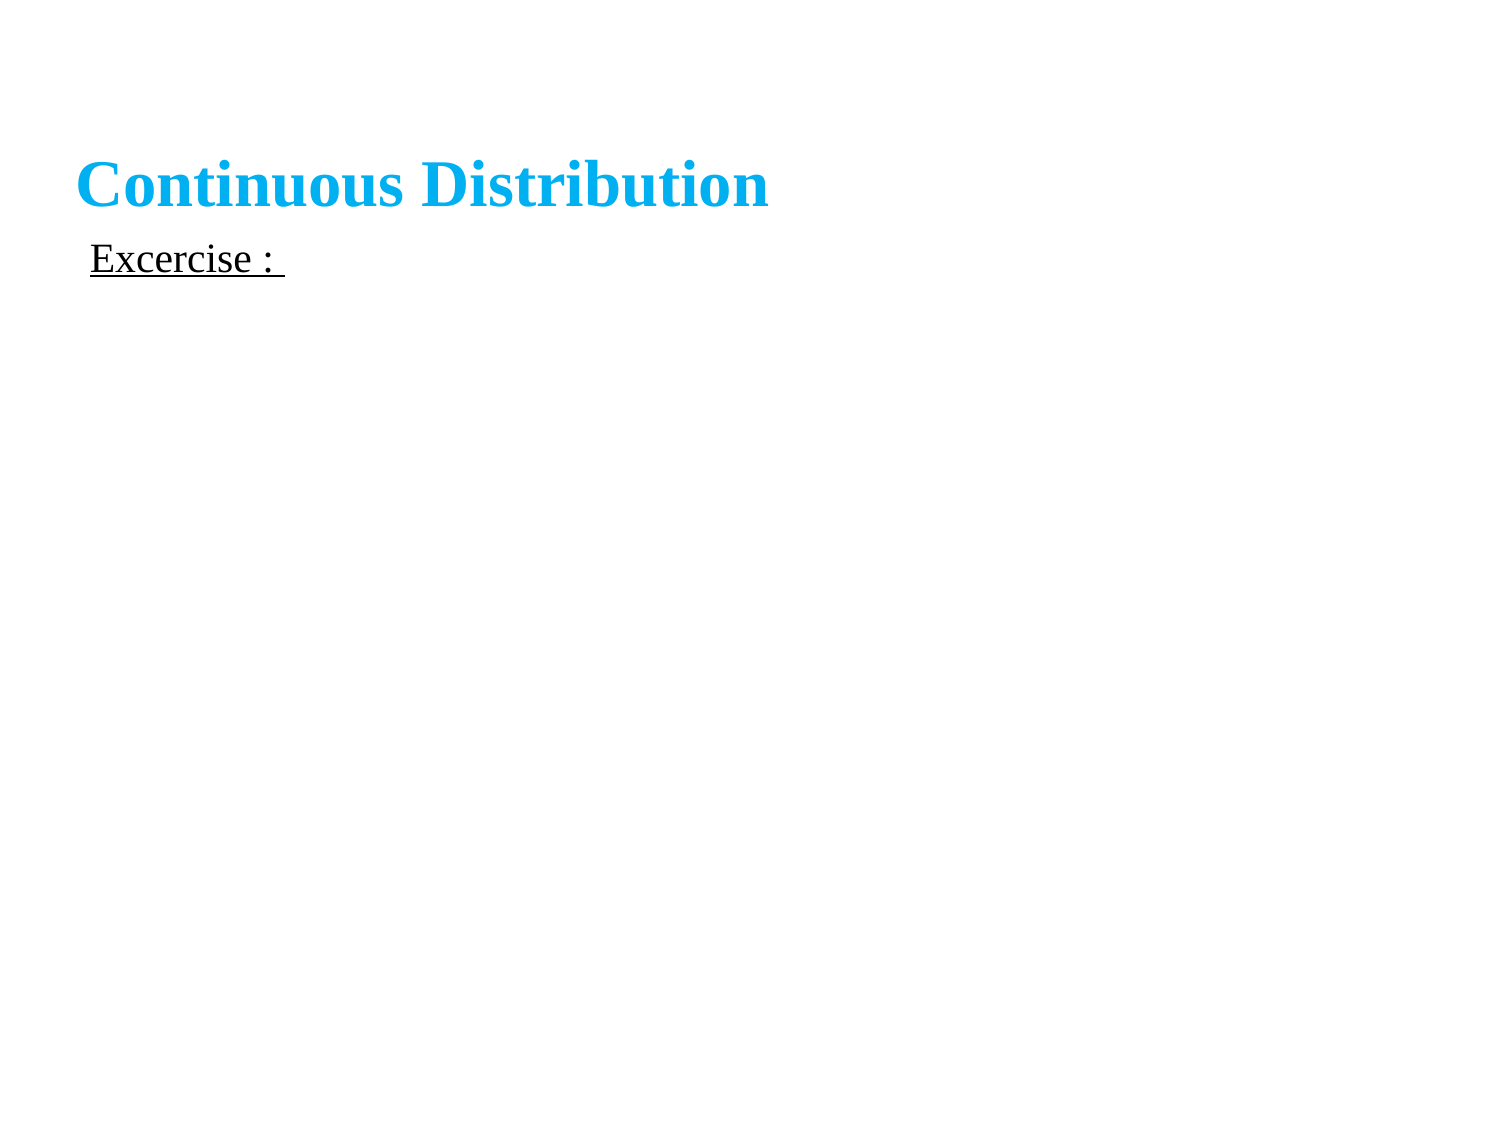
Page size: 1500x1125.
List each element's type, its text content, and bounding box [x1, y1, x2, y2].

text_box Excercise : [74, 223, 1425, 1054]
text_box Continuous Distribution [74, 85, 1425, 223]
